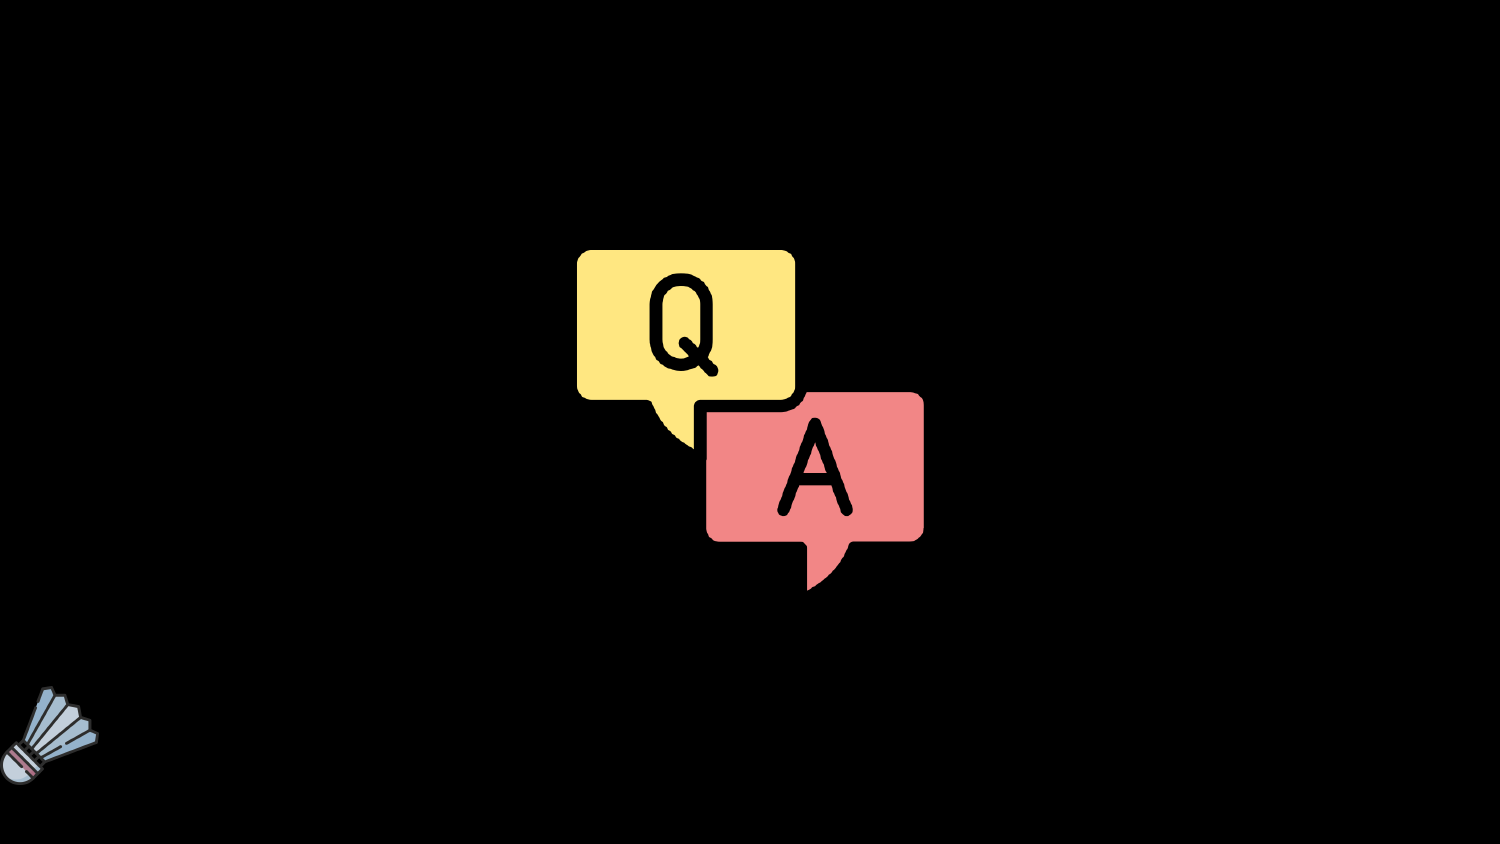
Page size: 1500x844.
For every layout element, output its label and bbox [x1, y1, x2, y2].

picture [0, 686, 99, 786]
picture [543, 215, 956, 628]
